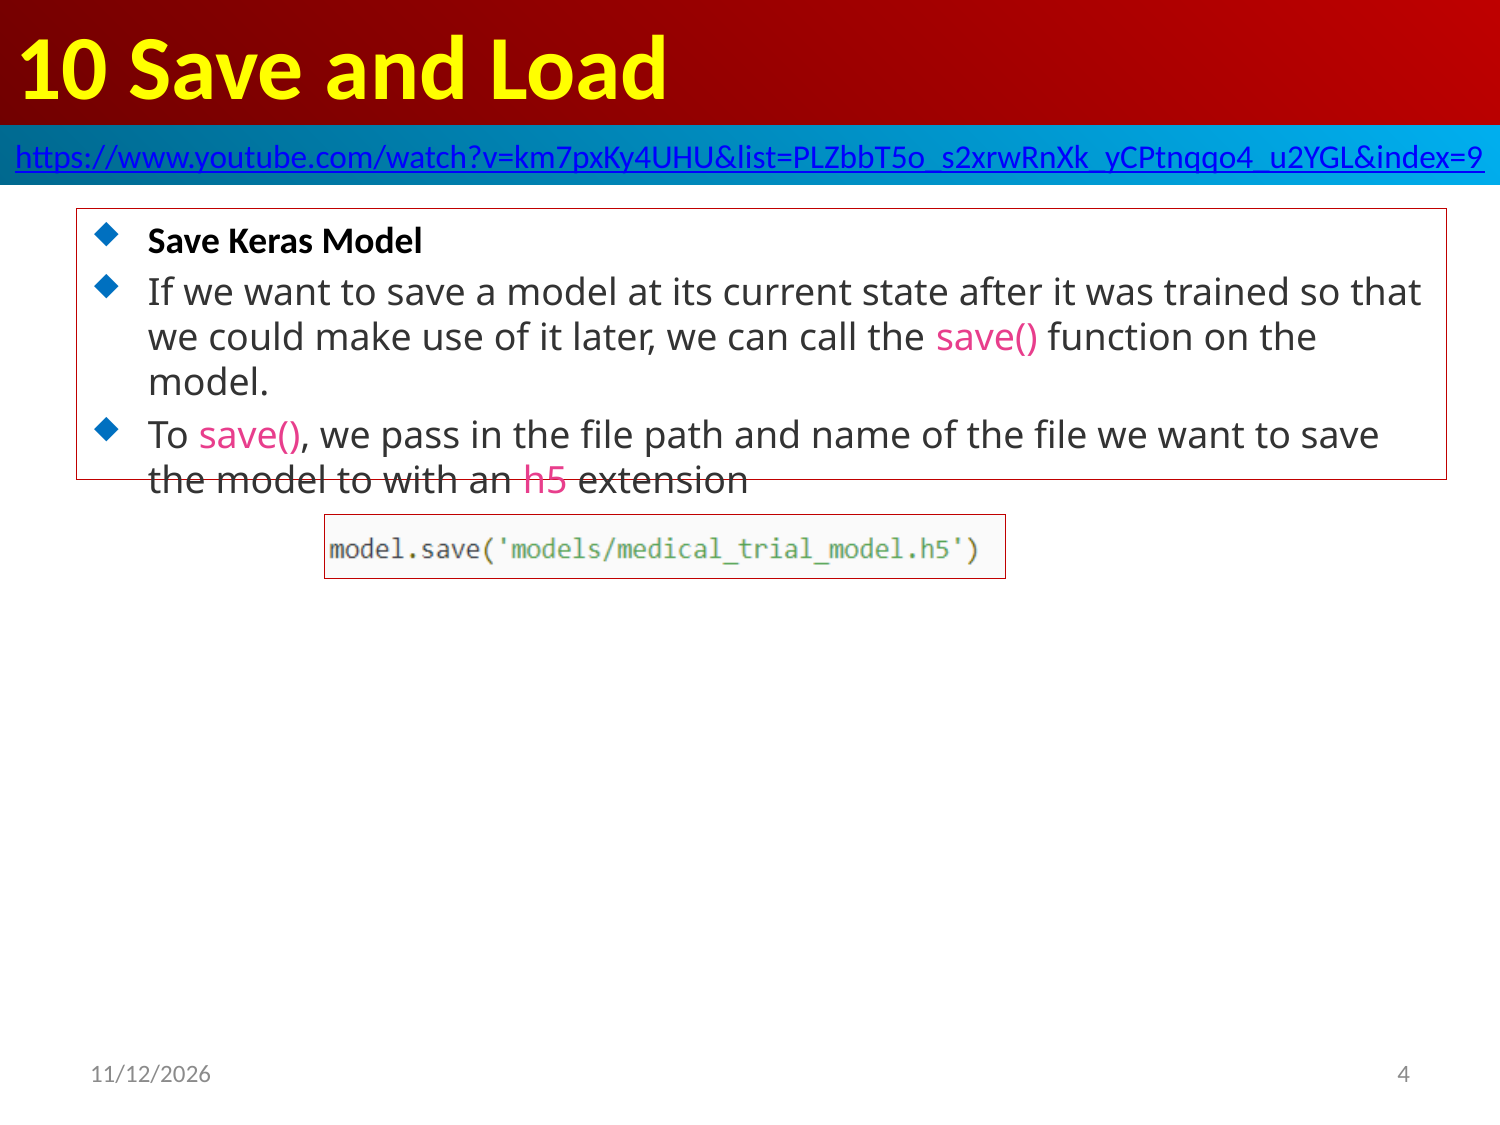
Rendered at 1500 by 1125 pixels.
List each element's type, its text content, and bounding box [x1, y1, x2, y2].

slide_number 4 [1074, 1042, 1425, 1103]
text_box https://www.youtube.com/watch?v=km7pxKy4UHU&list=PLZbbT5o_s2xrwRnXk_yCPtnqqo4_u2YGL&index=9 [0, 125, 1500, 185]
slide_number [75, 1042, 425, 1103]
title 10 Save and Load [0, 0, 1500, 125]
subtitle Save Keras Model If we want to save a model at its current state after it was trained so that we could make use of it later, we can call the save() function on the model. To save(), we pass in the file path and name of the file we want to save the model to with an h5 extension [76, 208, 1447, 480]
picture [324, 514, 1007, 580]
